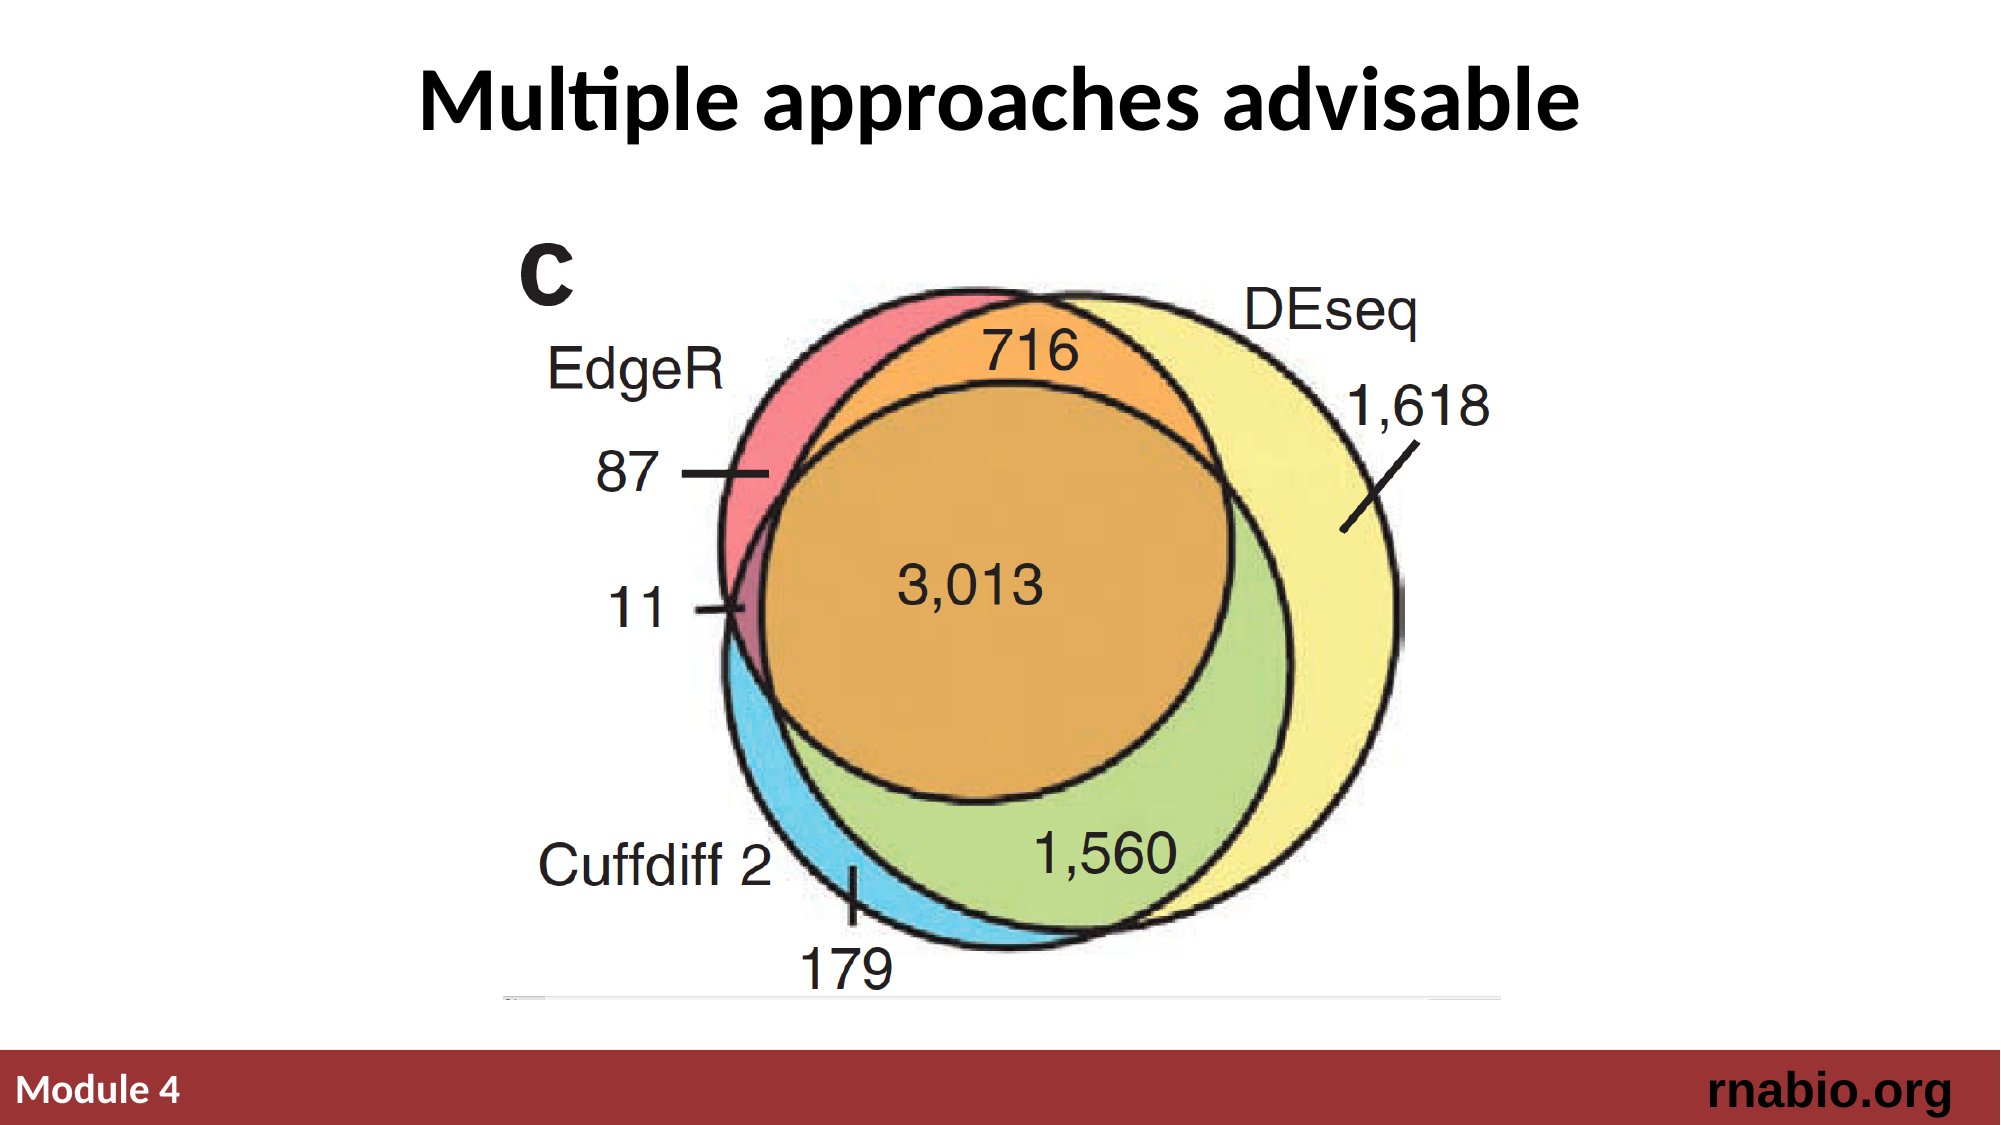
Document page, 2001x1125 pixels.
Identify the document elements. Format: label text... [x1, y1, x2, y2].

title Multiple approaches advisable [275, 7, 1725, 195]
picture [503, 236, 1501, 1000]
